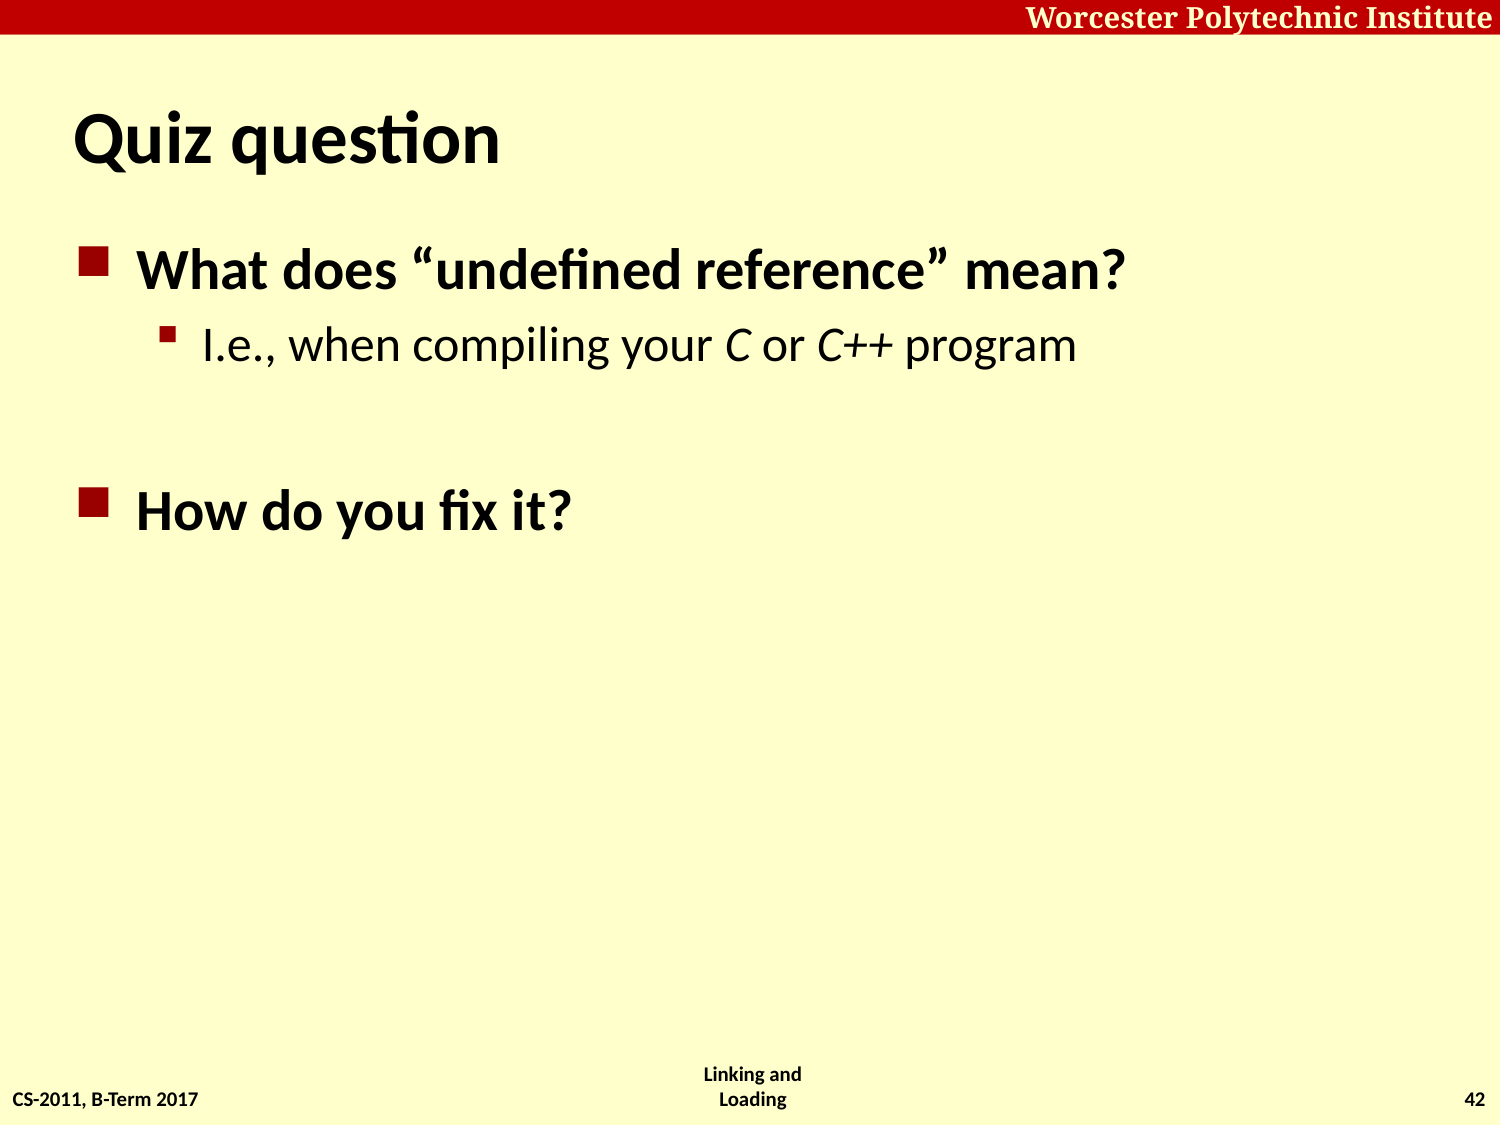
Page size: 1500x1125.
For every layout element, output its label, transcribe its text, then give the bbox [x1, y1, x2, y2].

slide_number CS-2011, B-Term 2017 [12, 1085, 205, 1111]
title Quiz question [58, 71, 1305, 197]
list What does “undefined reference” mean? I.e., when compiling your C or C++ program How do you fix it? [64, 223, 1361, 1040]
footer Linking and Loading [691, 1084, 809, 1111]
slide_number 42 [1460, 1085, 1486, 1111]
